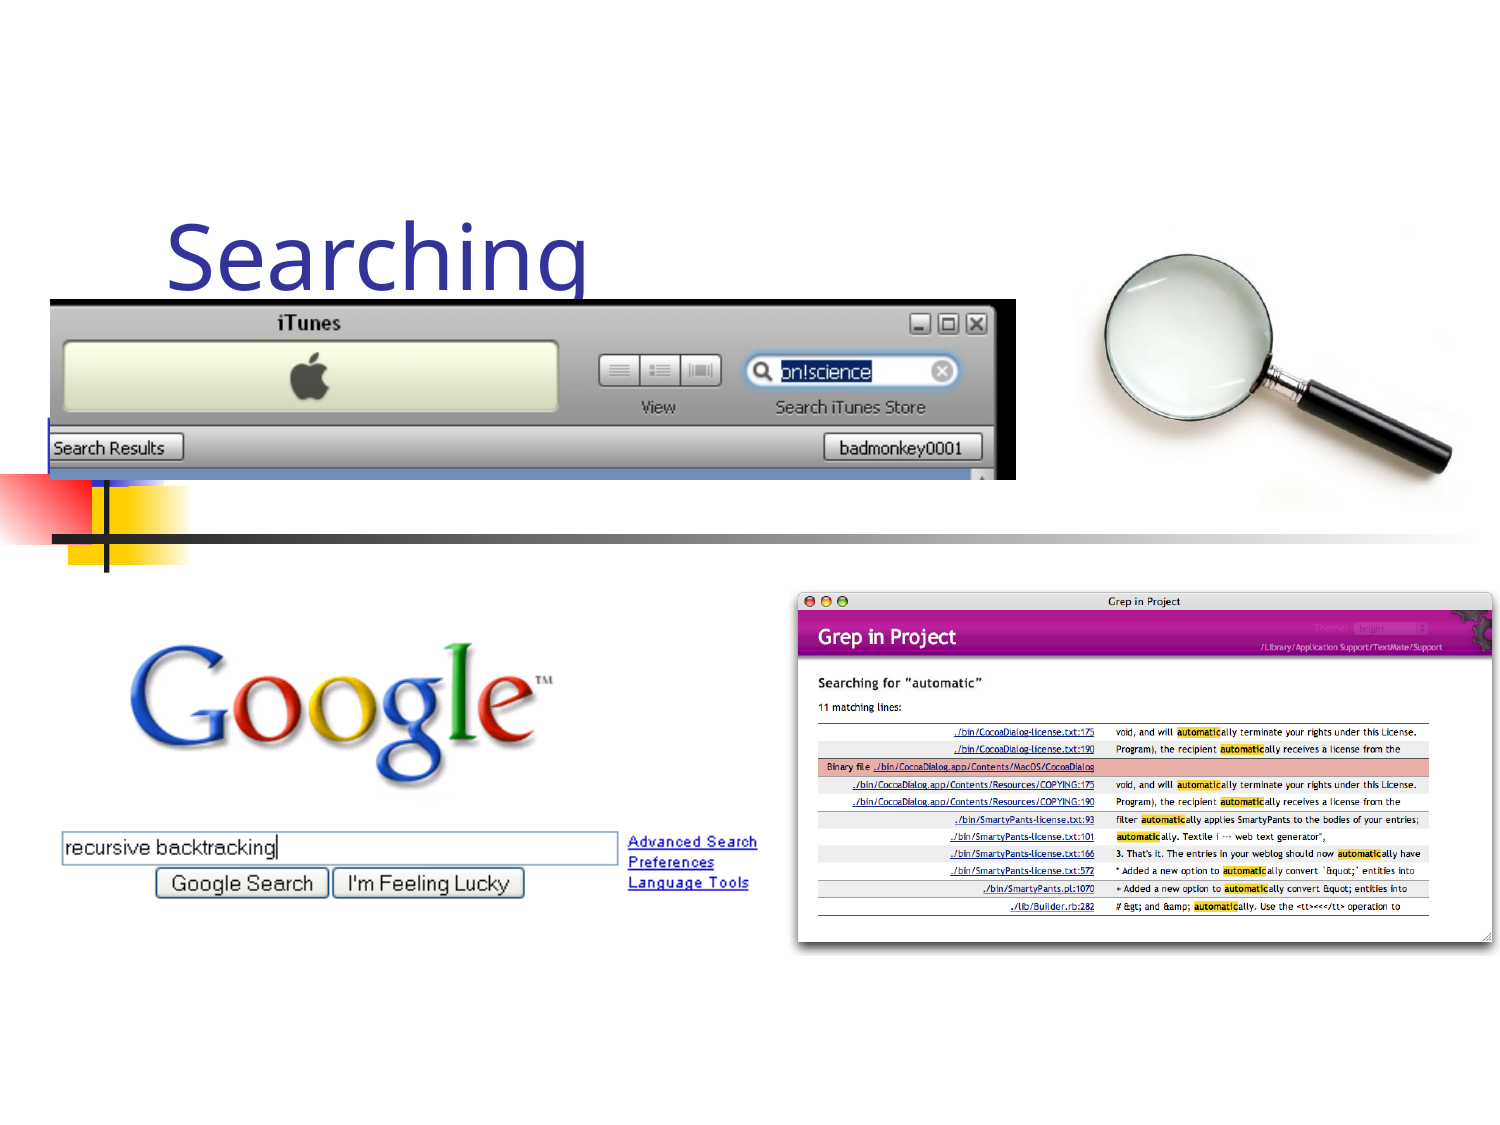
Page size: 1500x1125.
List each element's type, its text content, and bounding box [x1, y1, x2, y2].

picture [0, 612, 783, 960]
picture [787, 587, 1500, 956]
picture [49, 299, 1016, 480]
title Searching [150, 75, 1425, 317]
picture [1074, 212, 1466, 506]
